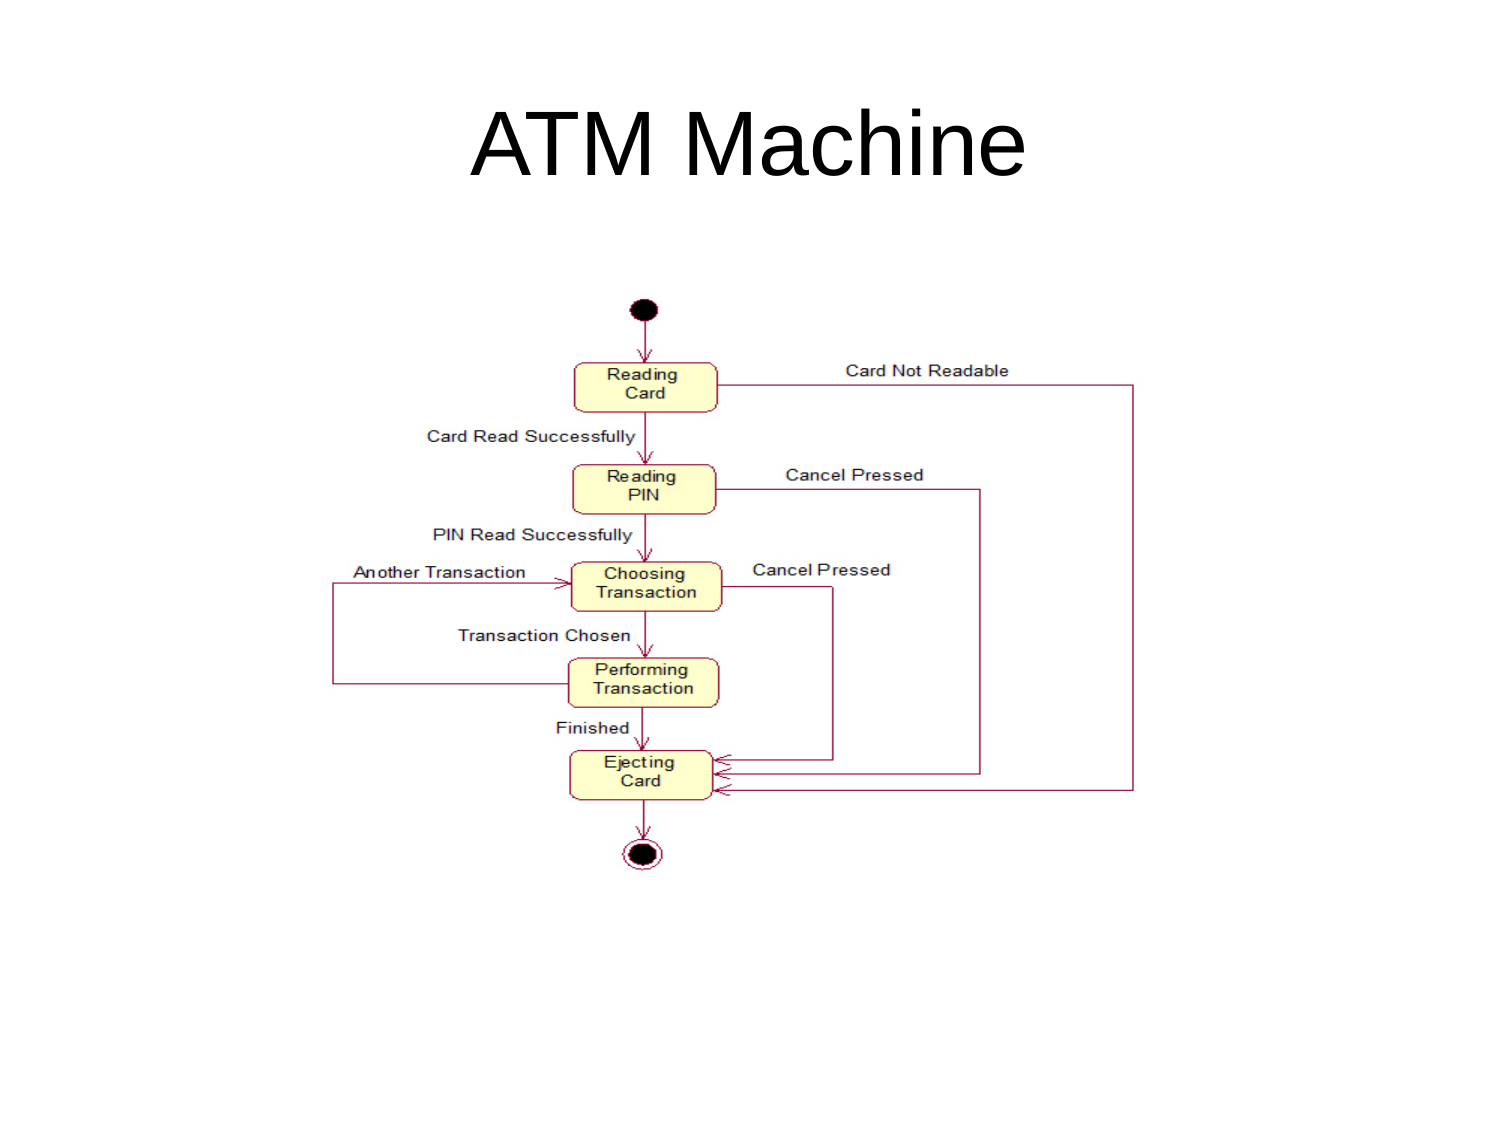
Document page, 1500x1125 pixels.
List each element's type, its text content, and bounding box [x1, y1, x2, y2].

title ATM Machine [74, 44, 1426, 233]
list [277, 278, 1188, 900]
